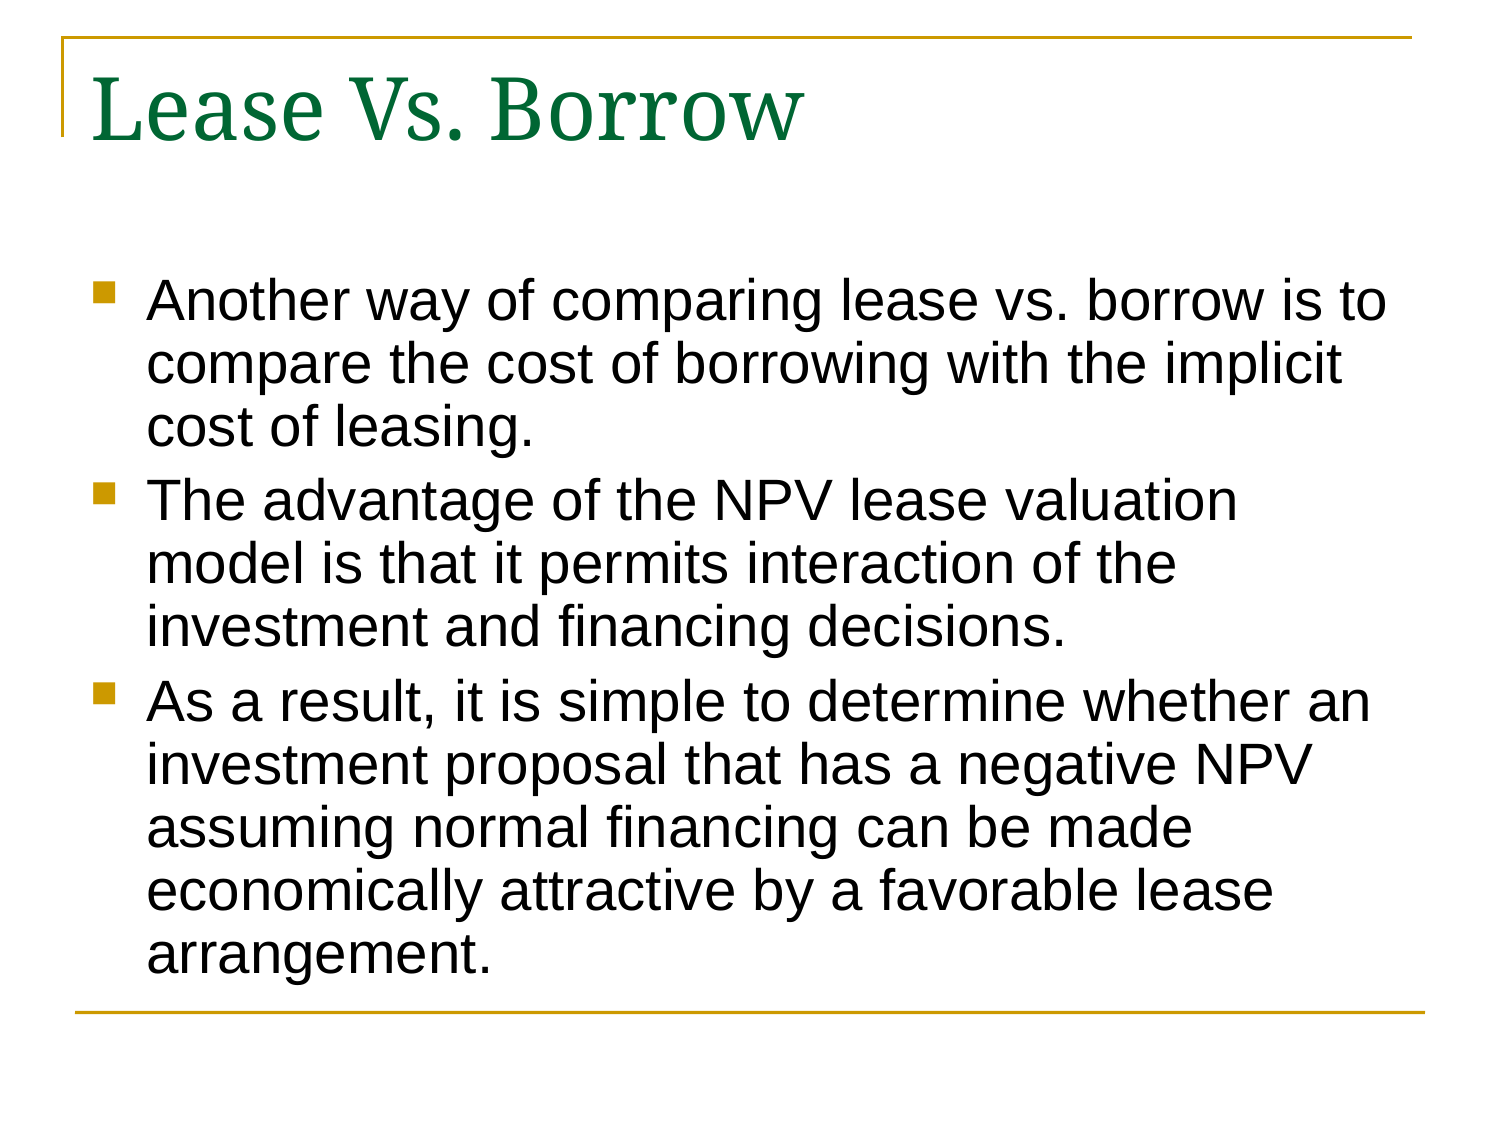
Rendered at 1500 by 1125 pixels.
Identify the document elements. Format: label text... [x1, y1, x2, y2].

list Another way of comparing lease vs. borrow is to compare the cost of borrowing with the implicit cost of leasing. The advantage of the NPV lease valuation model is that it permits interaction of the investment and financing decisions. As a result, it is simple to determine whether an investment proposal that has a negative NPV assuming normal financing can be made economically attractive by a favorable lease arrangement. [74, 262, 1426, 1006]
title Lease Vs. Borrow [74, 45, 1426, 233]
